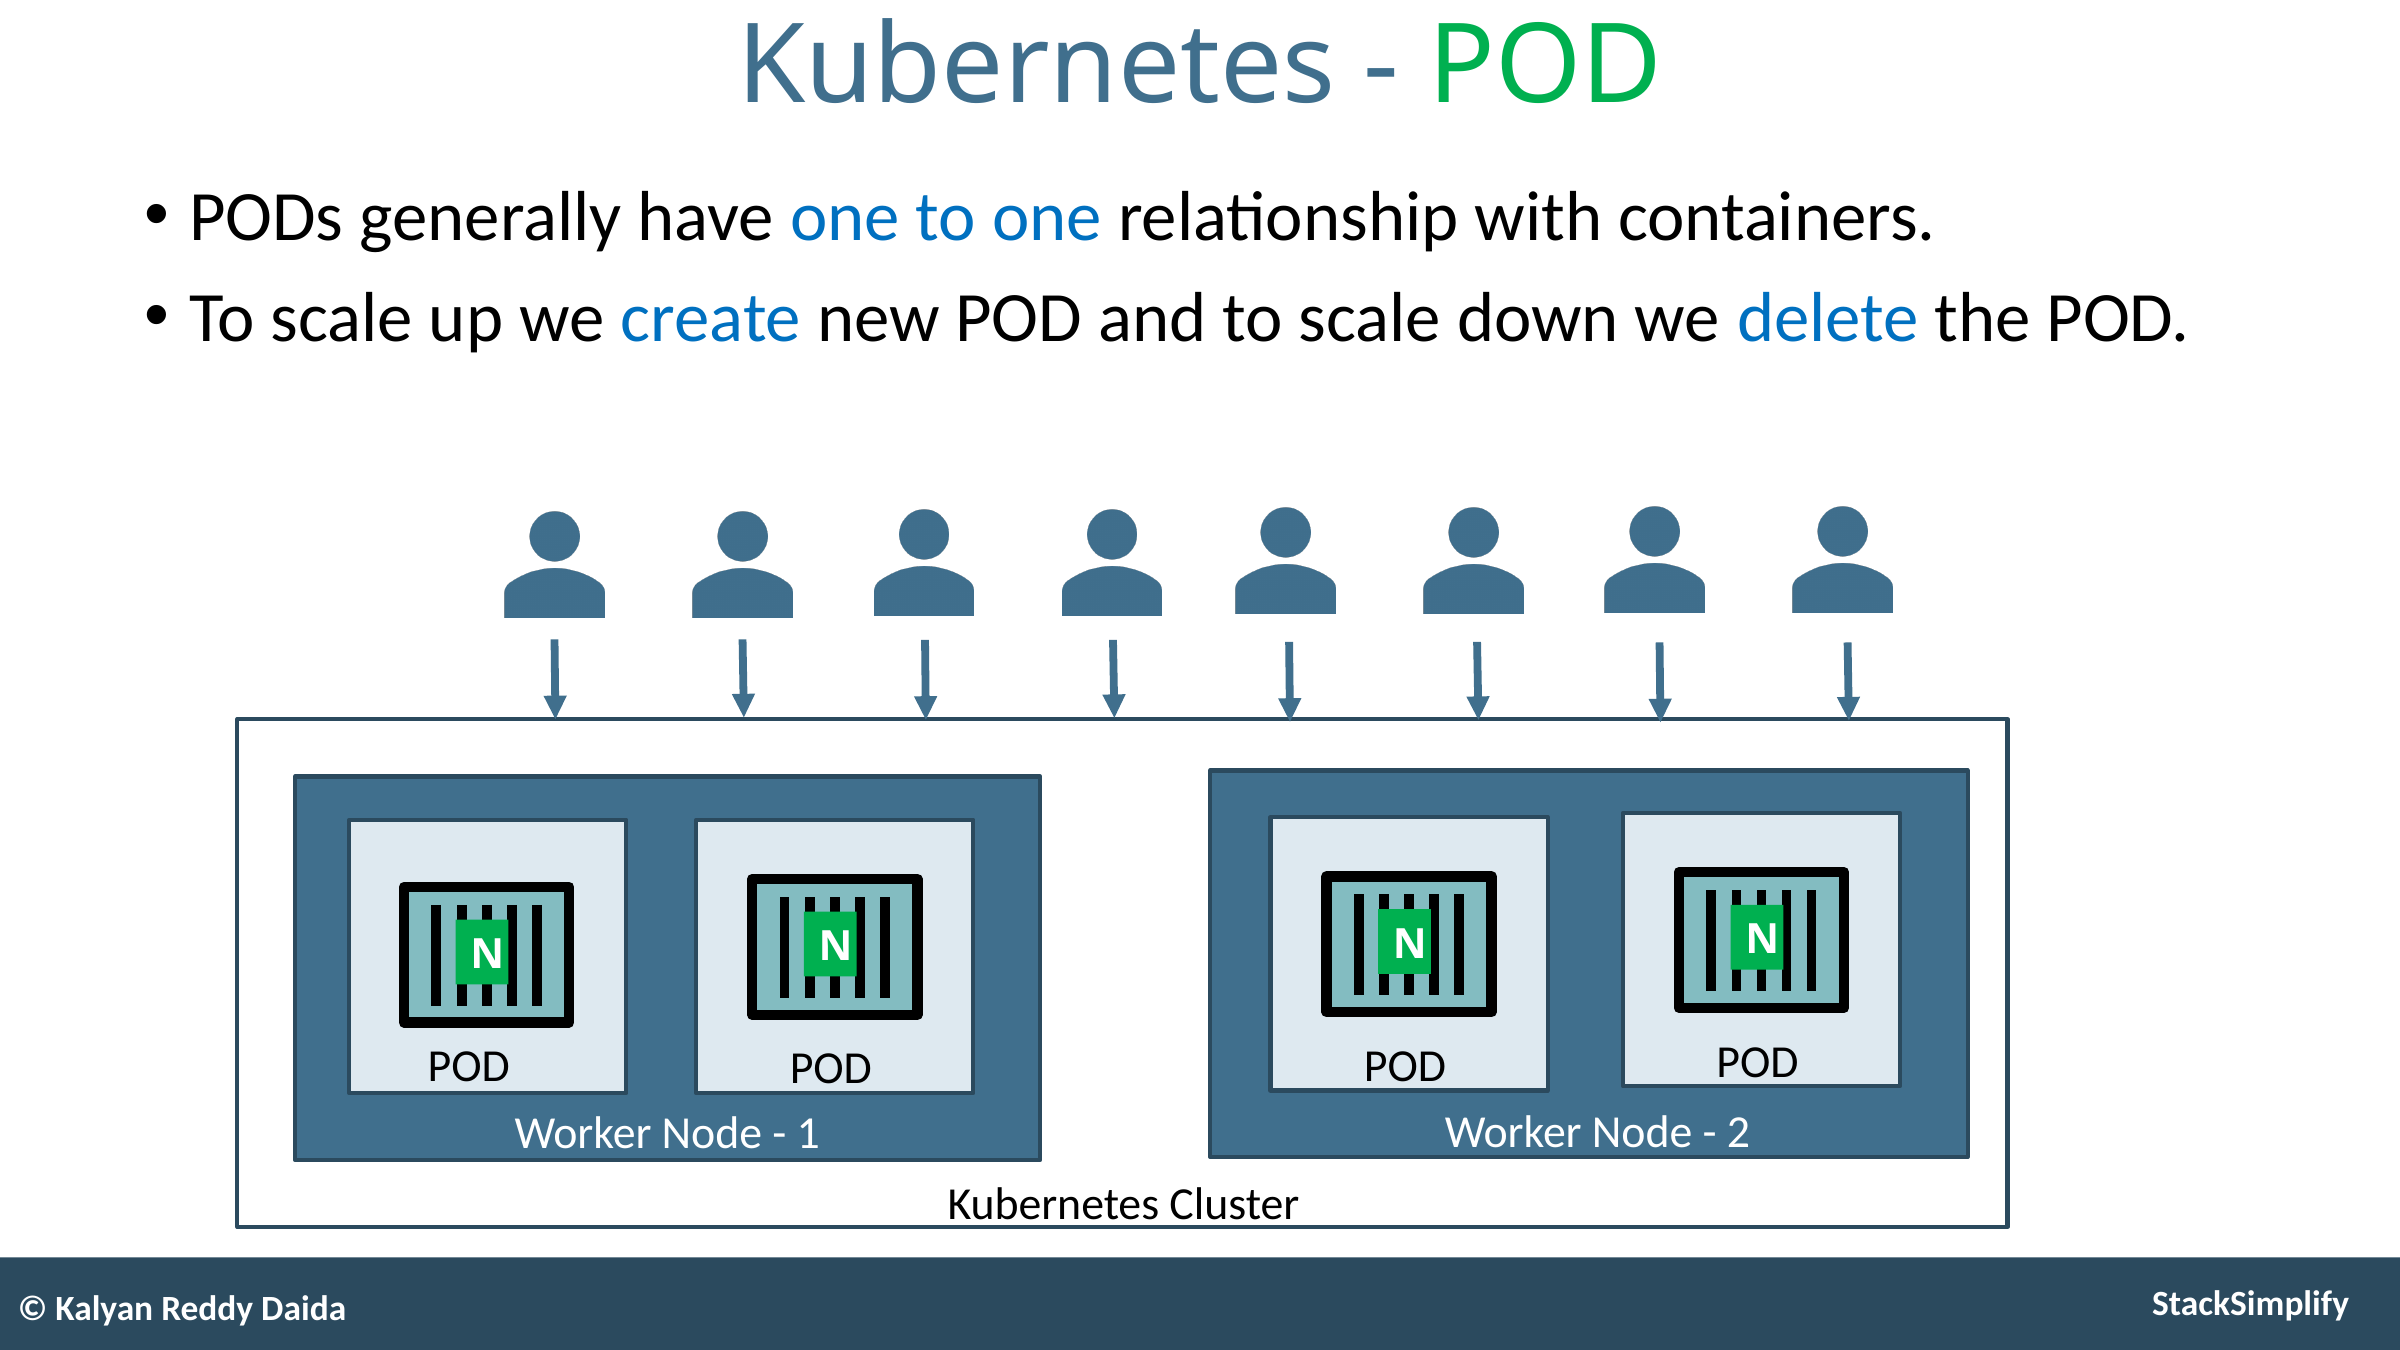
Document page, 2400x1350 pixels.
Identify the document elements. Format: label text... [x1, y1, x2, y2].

picture [1767, 483, 1918, 635]
text_box [293, 774, 1042, 1162]
picture [848, 487, 1000, 638]
text_box POD [1349, 1027, 1462, 1098]
picture [1397, 485, 1549, 637]
list PODs generally have one to one relationship with containers. To scale up we create new POD and to scale down we delete the POD. [126, 169, 2248, 448]
text_box POD [1701, 1023, 1814, 1094]
title Kubernetes - POD [165, 0, 2235, 165]
text_box POD [774, 1030, 887, 1101]
picture [1036, 487, 1188, 638]
text_box [1208, 768, 1970, 1159]
text_box Worker Node - 1 [499, 1095, 836, 1165]
picture [1579, 483, 1730, 635]
picture [479, 489, 630, 640]
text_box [1326, 876, 1492, 1013]
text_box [403, 886, 570, 1023]
text_box Kubernetes Cluster [932, 1166, 1315, 1236]
text_box POD [412, 1028, 525, 1098]
footer © Kalyan Reddy Daida [0, 1269, 810, 1342]
text_box [347, 818, 628, 1095]
text_box Worker Node - 2 [1429, 1094, 1766, 1165]
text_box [751, 878, 918, 1016]
text_box [1621, 811, 1902, 1088]
text_box [235, 717, 2010, 1229]
text_box [694, 818, 975, 1095]
picture [1209, 485, 1361, 637]
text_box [1678, 871, 1845, 1009]
text_box [1268, 815, 1550, 1093]
picture [667, 489, 818, 640]
